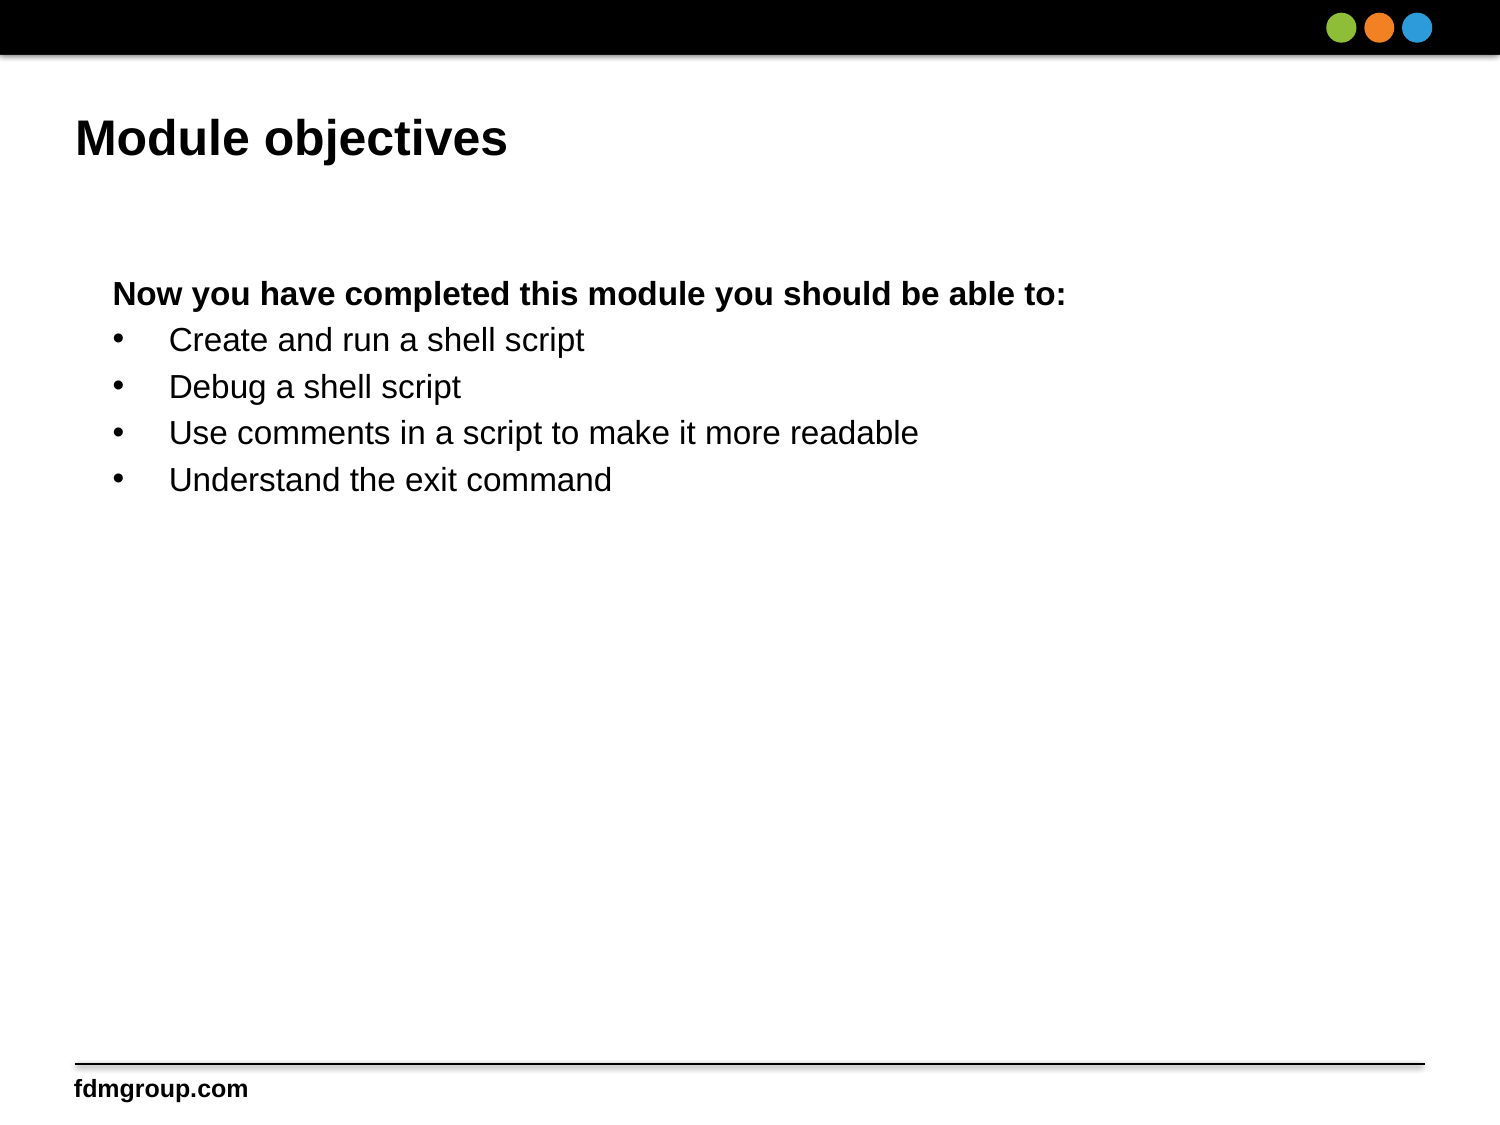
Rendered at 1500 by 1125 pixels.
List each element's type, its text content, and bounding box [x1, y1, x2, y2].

title Module objectives [75, 105, 1425, 174]
list Now you have completed this module you should be able to: Create and run a shell script Debug a shell script Use comments in a script to make it more readable Understand the exit command [112, 271, 1388, 1041]
